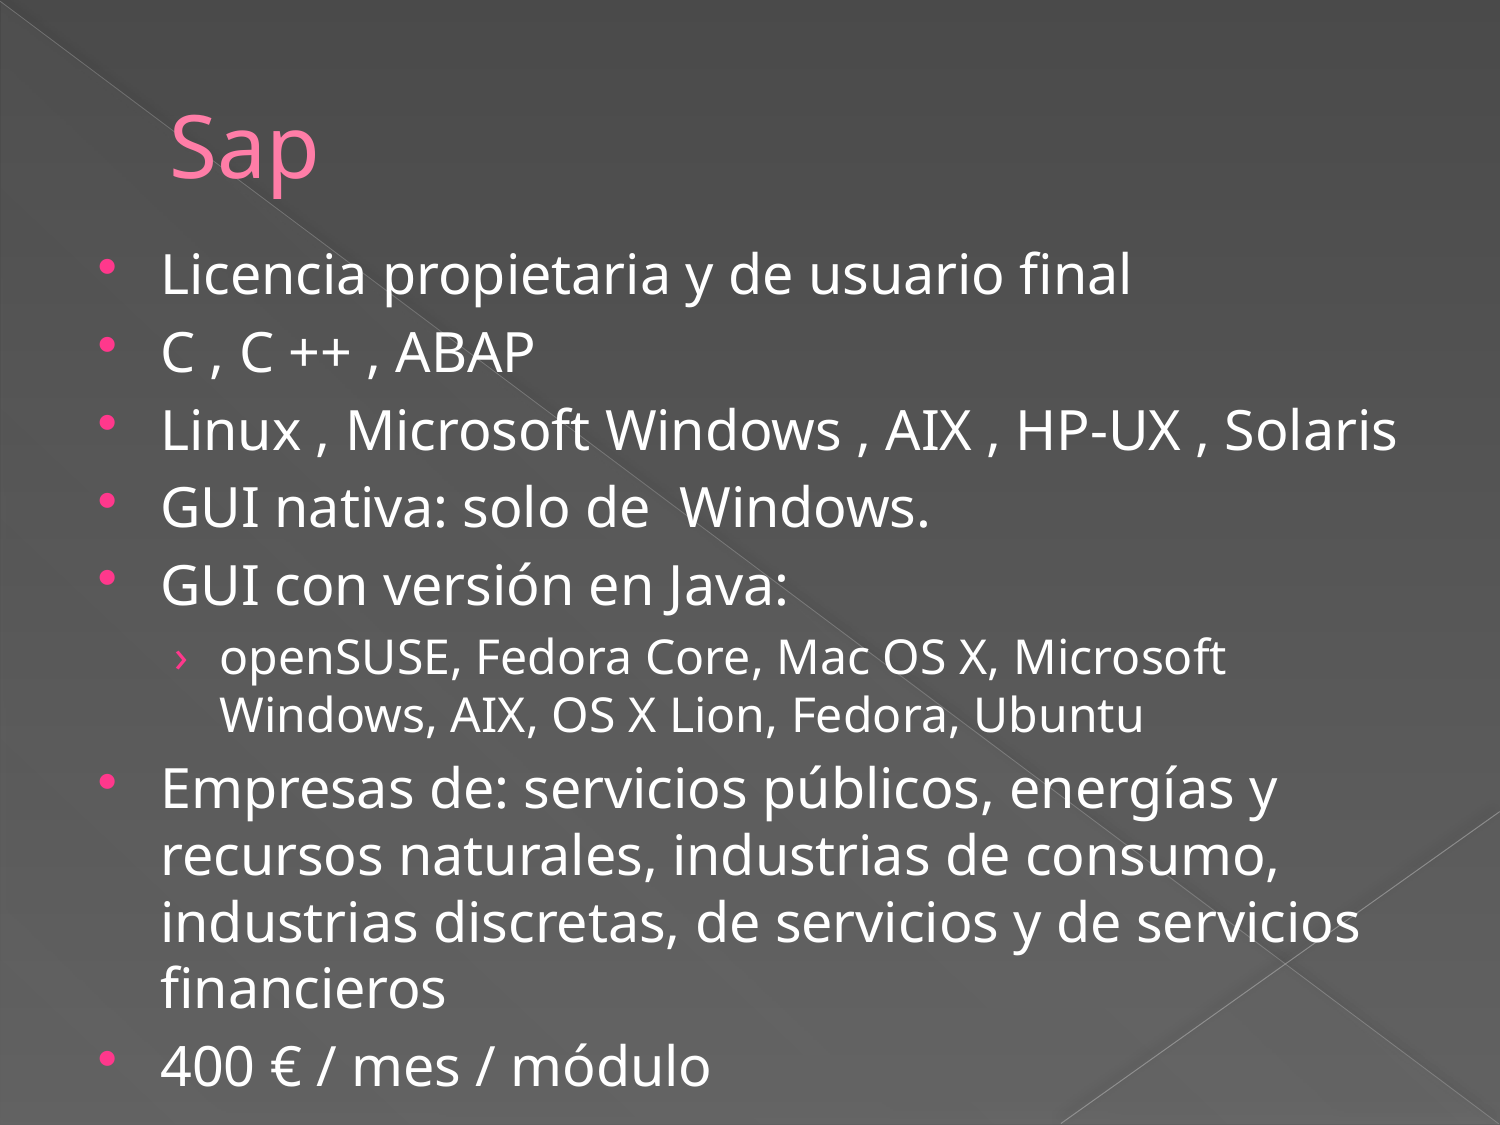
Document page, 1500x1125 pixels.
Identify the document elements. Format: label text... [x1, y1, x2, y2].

list Licencia propietaria y de usuario final C , C ++ , ABAP Linux , Microsoft Windows , AIX , HP-UX , Solaris GUI nativa: solo de Windows. GUI con versión en Java: openSUSE, Fedora Core, Mac OS X, Microsoft Windows, AIX, OS X Lion, Fedora, Ubuntu Empresas de: servicios públicos, energías y recursos naturales, industrias de consumo, industrias discretas, de servicios y de servicios financieros 400 € / mes / módulo [75, 231, 1425, 1125]
title Sap [75, 43, 1425, 231]
